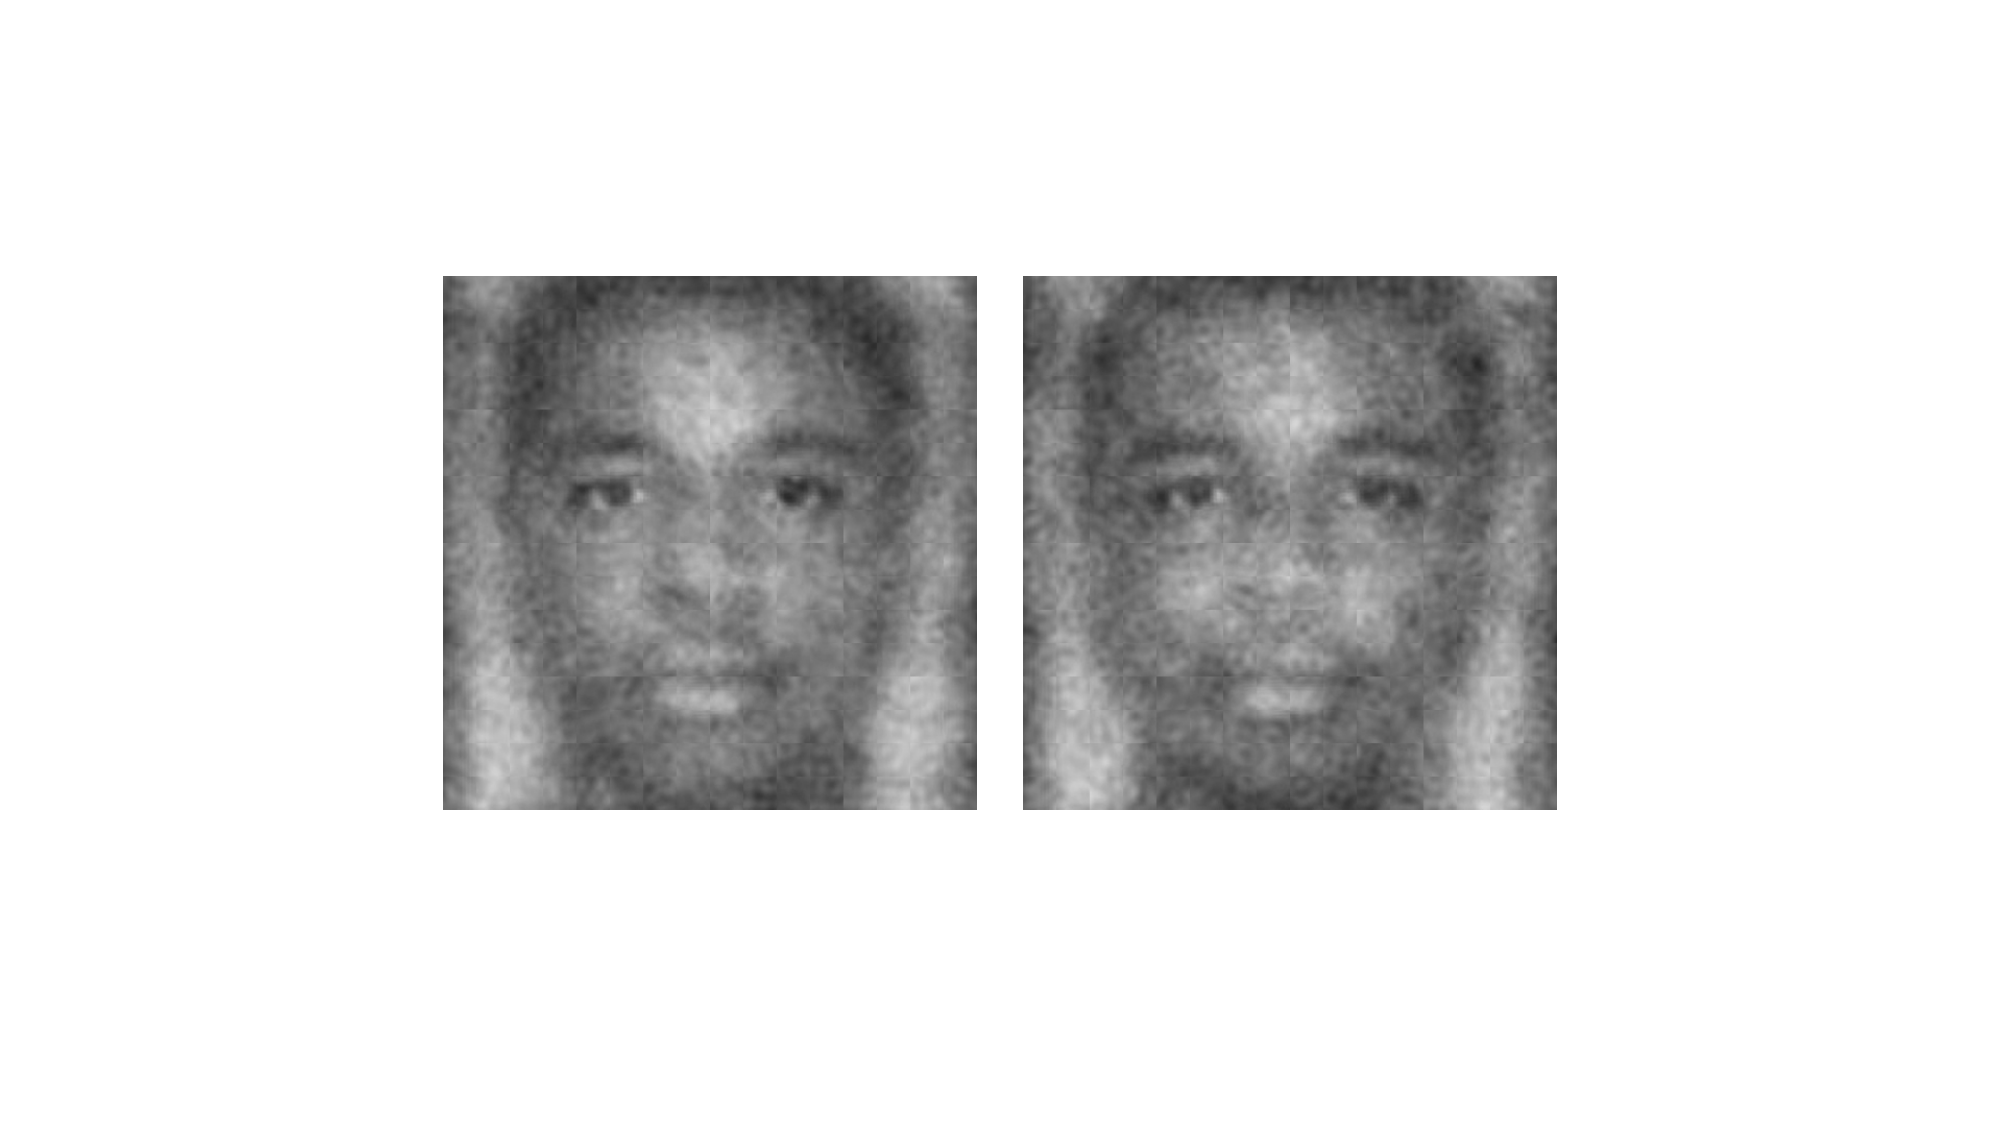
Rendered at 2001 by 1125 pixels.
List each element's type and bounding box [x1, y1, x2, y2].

picture [443, 276, 977, 810]
picture [1023, 276, 1557, 810]
